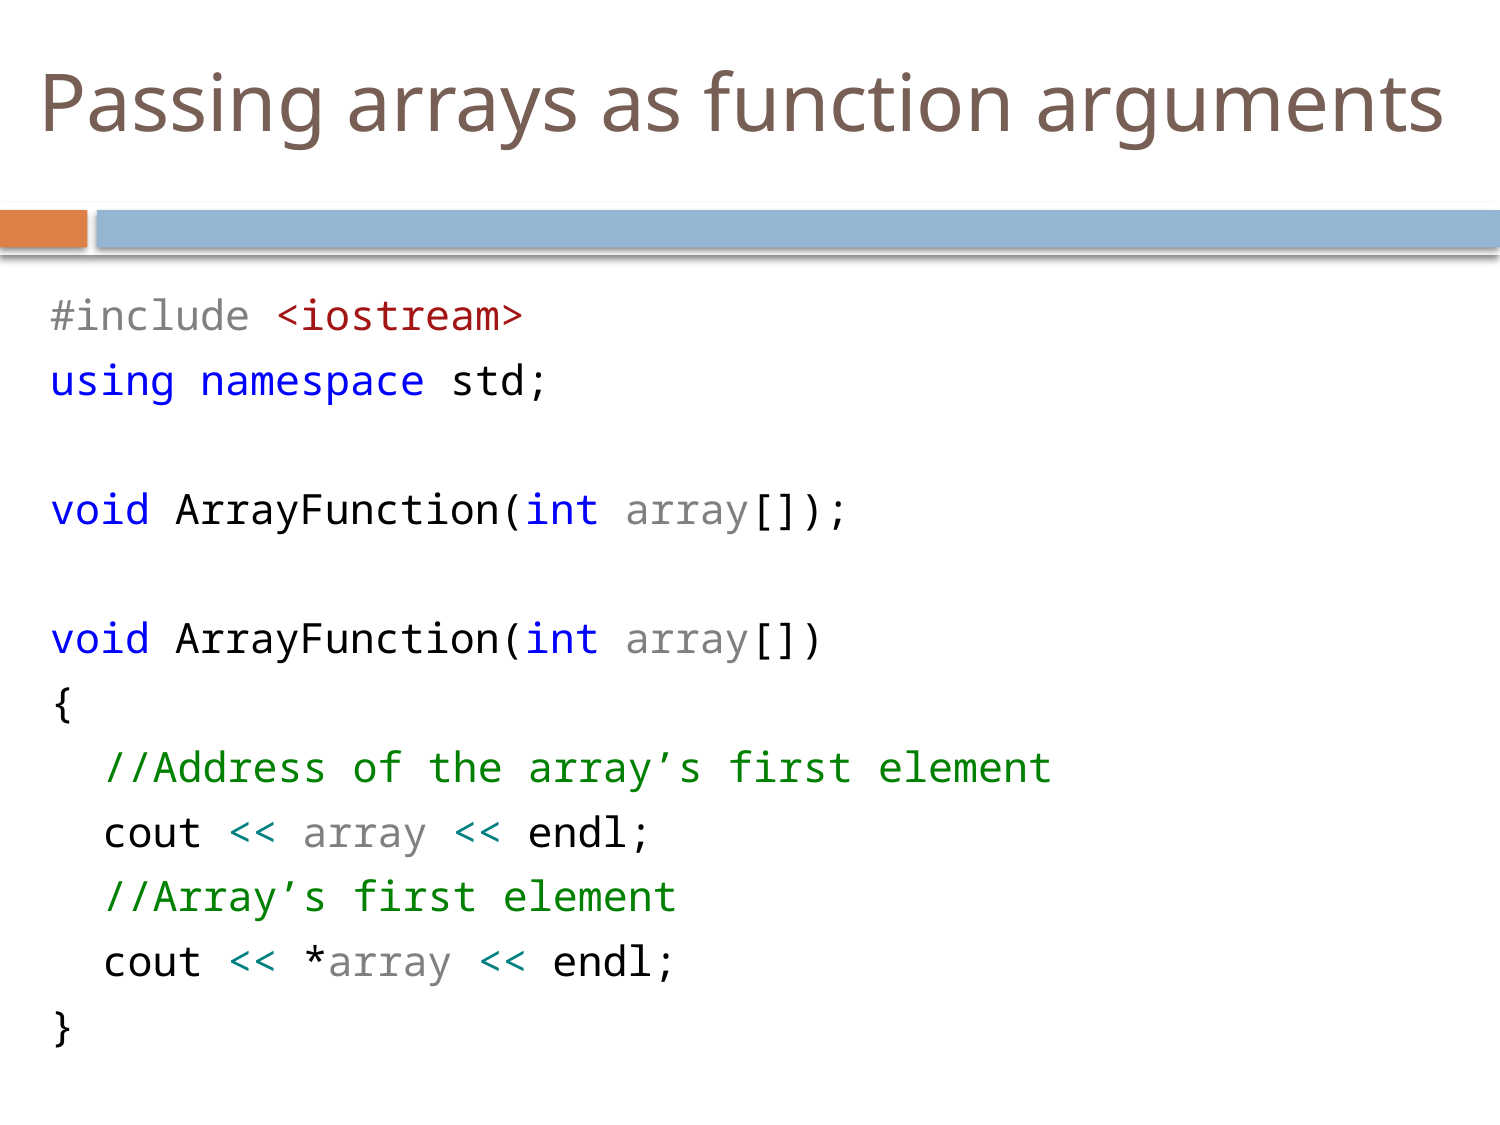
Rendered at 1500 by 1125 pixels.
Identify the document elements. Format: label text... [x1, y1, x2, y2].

title Passing arrays as function arguments [23, 0, 1500, 200]
list #include <iostream> using namespace std; void ArrayFunction(int array[]); void ArrayFunction(int array[]) { //Address of the array’s first element cout << array << endl; //Array’s first element cout << *array << endl; } [35, 281, 1465, 1125]
